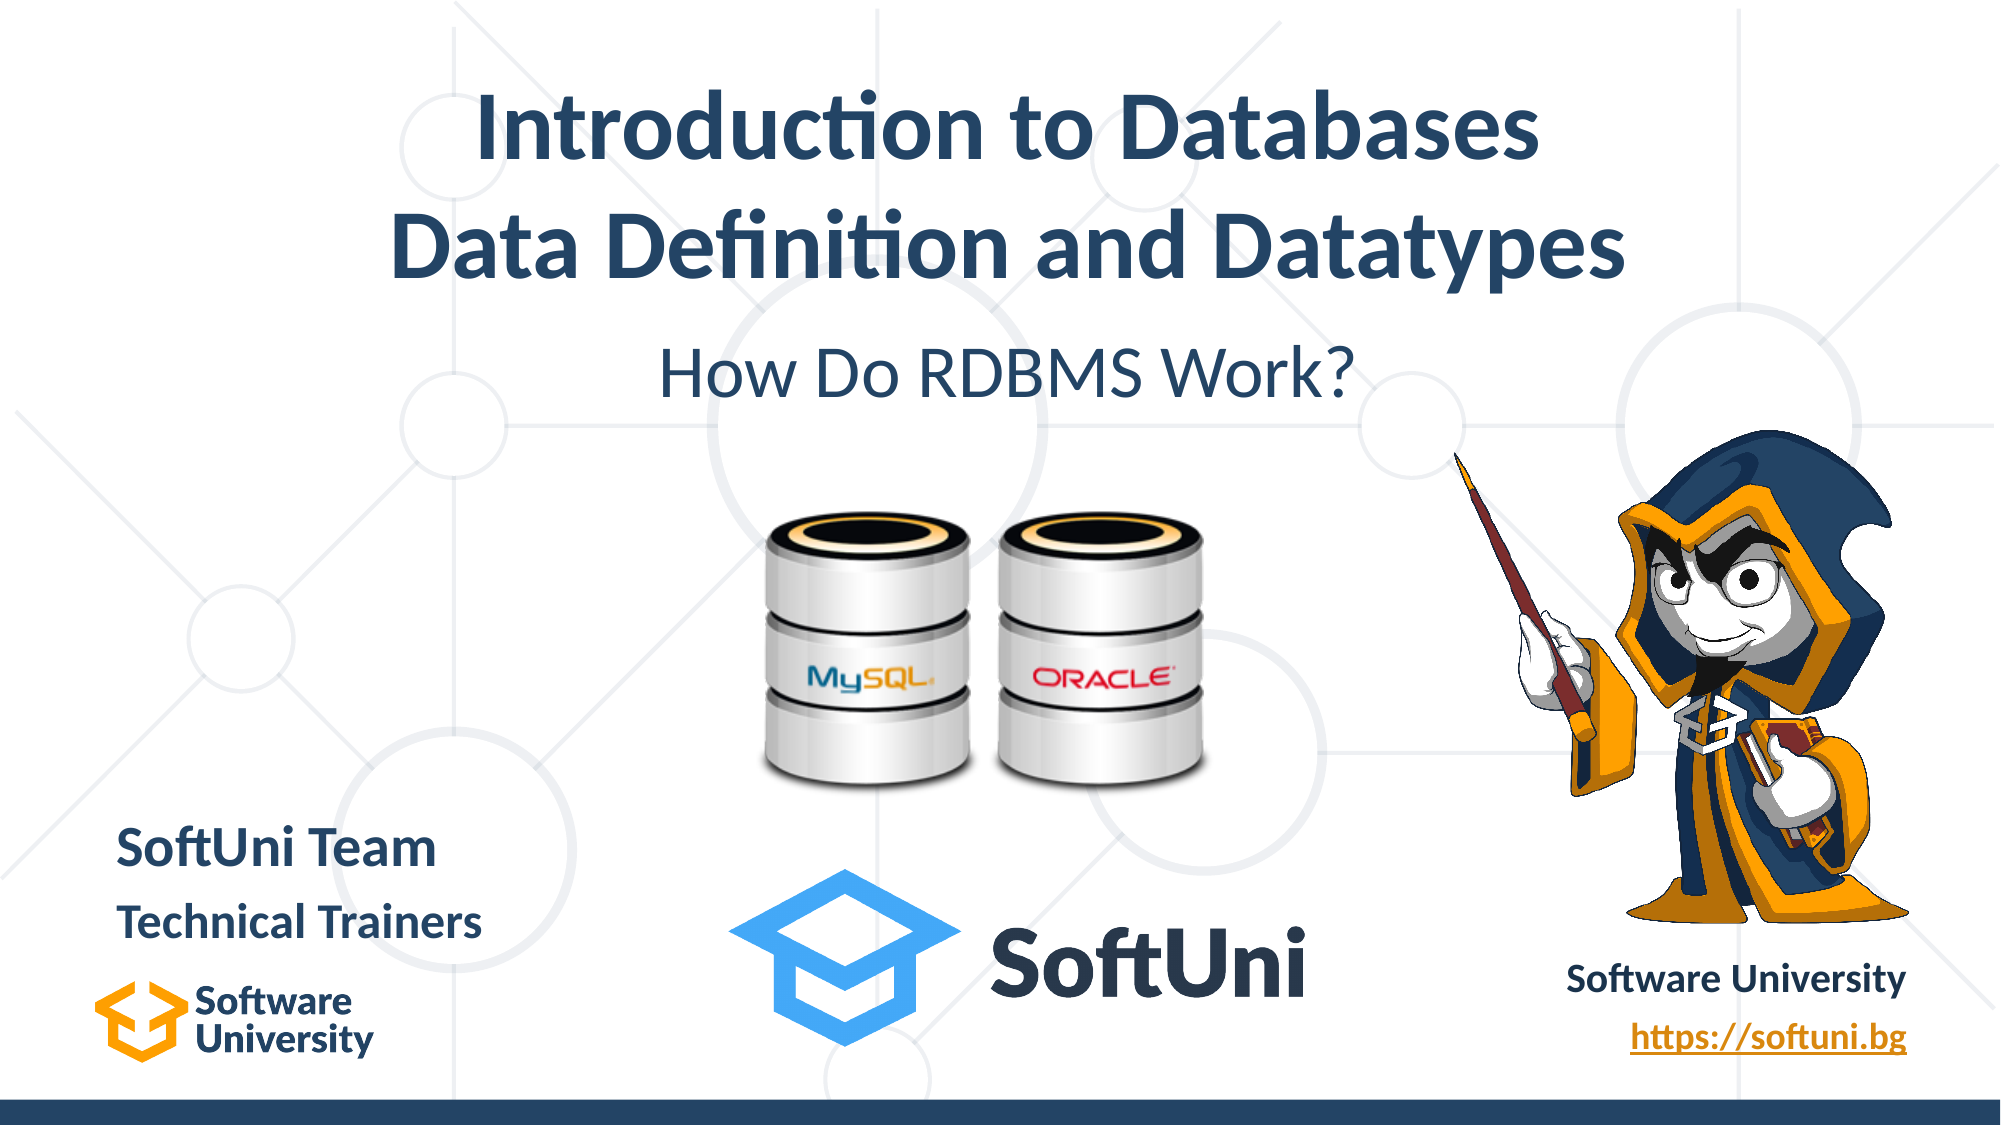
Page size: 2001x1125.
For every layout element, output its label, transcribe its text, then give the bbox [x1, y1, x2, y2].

picture [741, 493, 1219, 805]
list https://softuni.bg [1428, 1005, 1913, 1062]
list Technical Trainers [110, 879, 595, 955]
subtitle How Do RDBMS Work? [109, 312, 1908, 457]
picture [1451, 428, 1910, 924]
list Software University [1428, 944, 1913, 1005]
title Introduction to Databases Data Definition and Datatypes [109, 53, 1908, 306]
list SoftUni Team [110, 798, 595, 879]
picture [83, 970, 384, 1074]
picture [709, 850, 1325, 1064]
